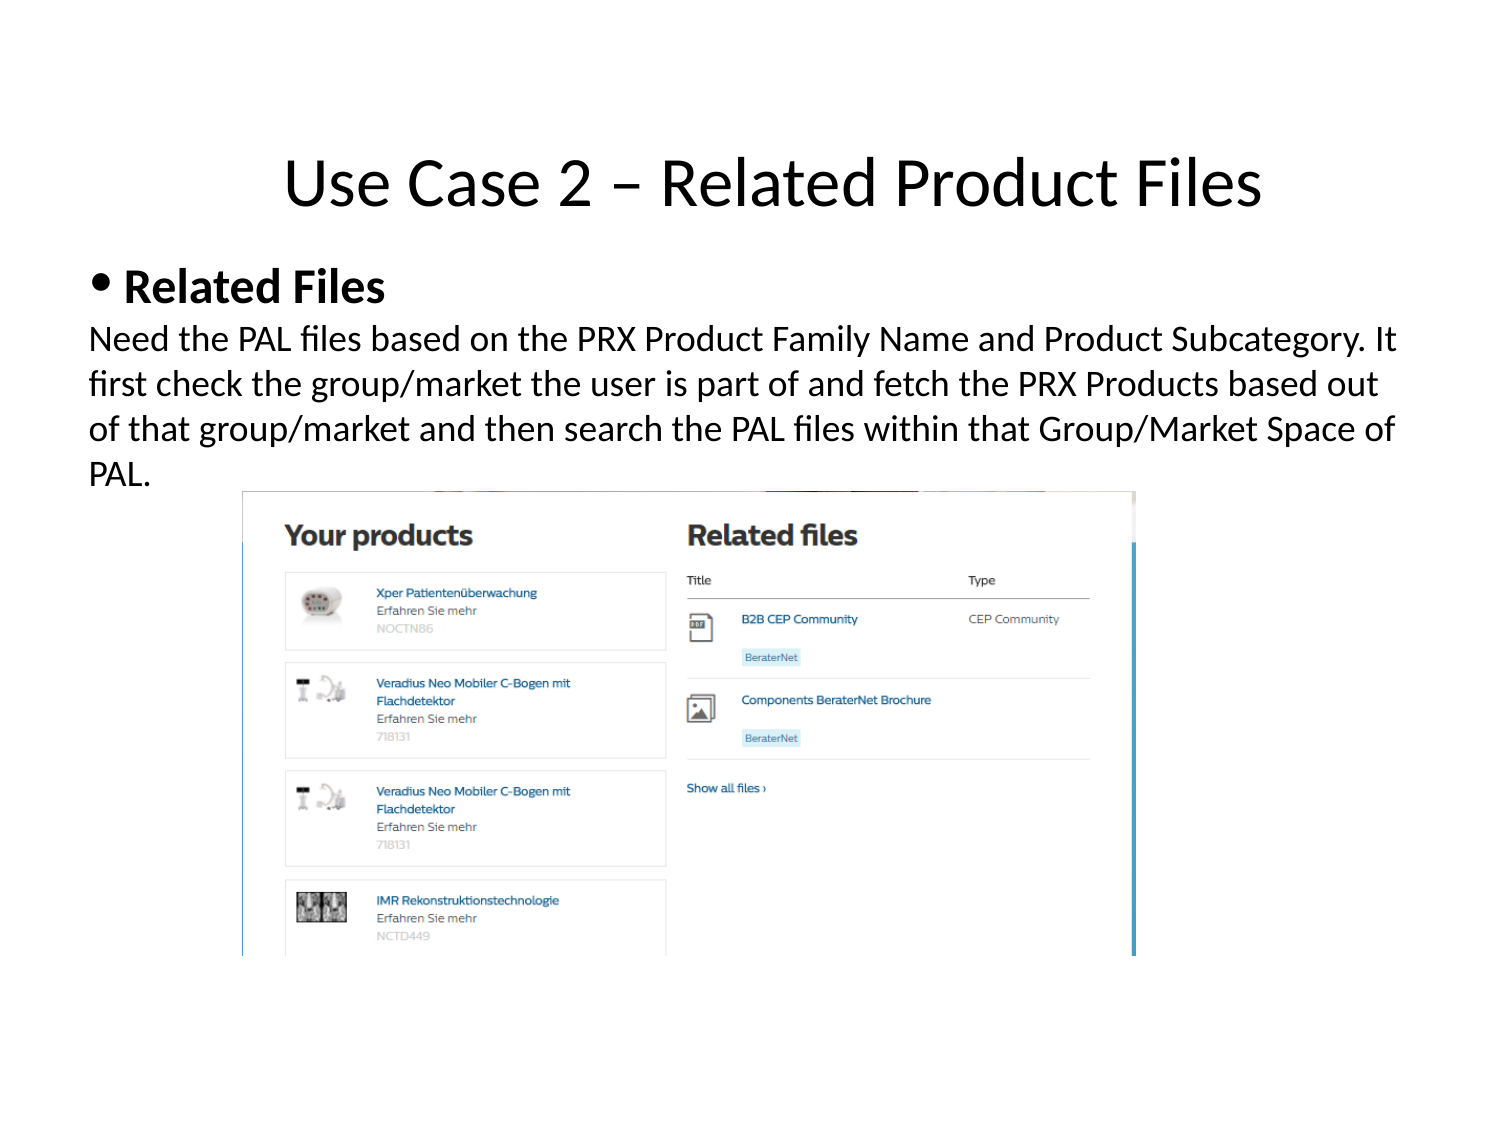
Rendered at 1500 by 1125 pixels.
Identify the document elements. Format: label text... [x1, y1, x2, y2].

list Related Files Need the PAL files based on the PRX Product Family Name and Product Subcategory. It first check the group/market the user is part of and fetch the PRX Products based out of that group/market and then search the PAL files within that Group/Market Space of PAL. [88, 253, 1412, 1010]
picture [241, 491, 1137, 957]
title Use Case 2 – Related Product Files [112, 135, 1436, 207]
